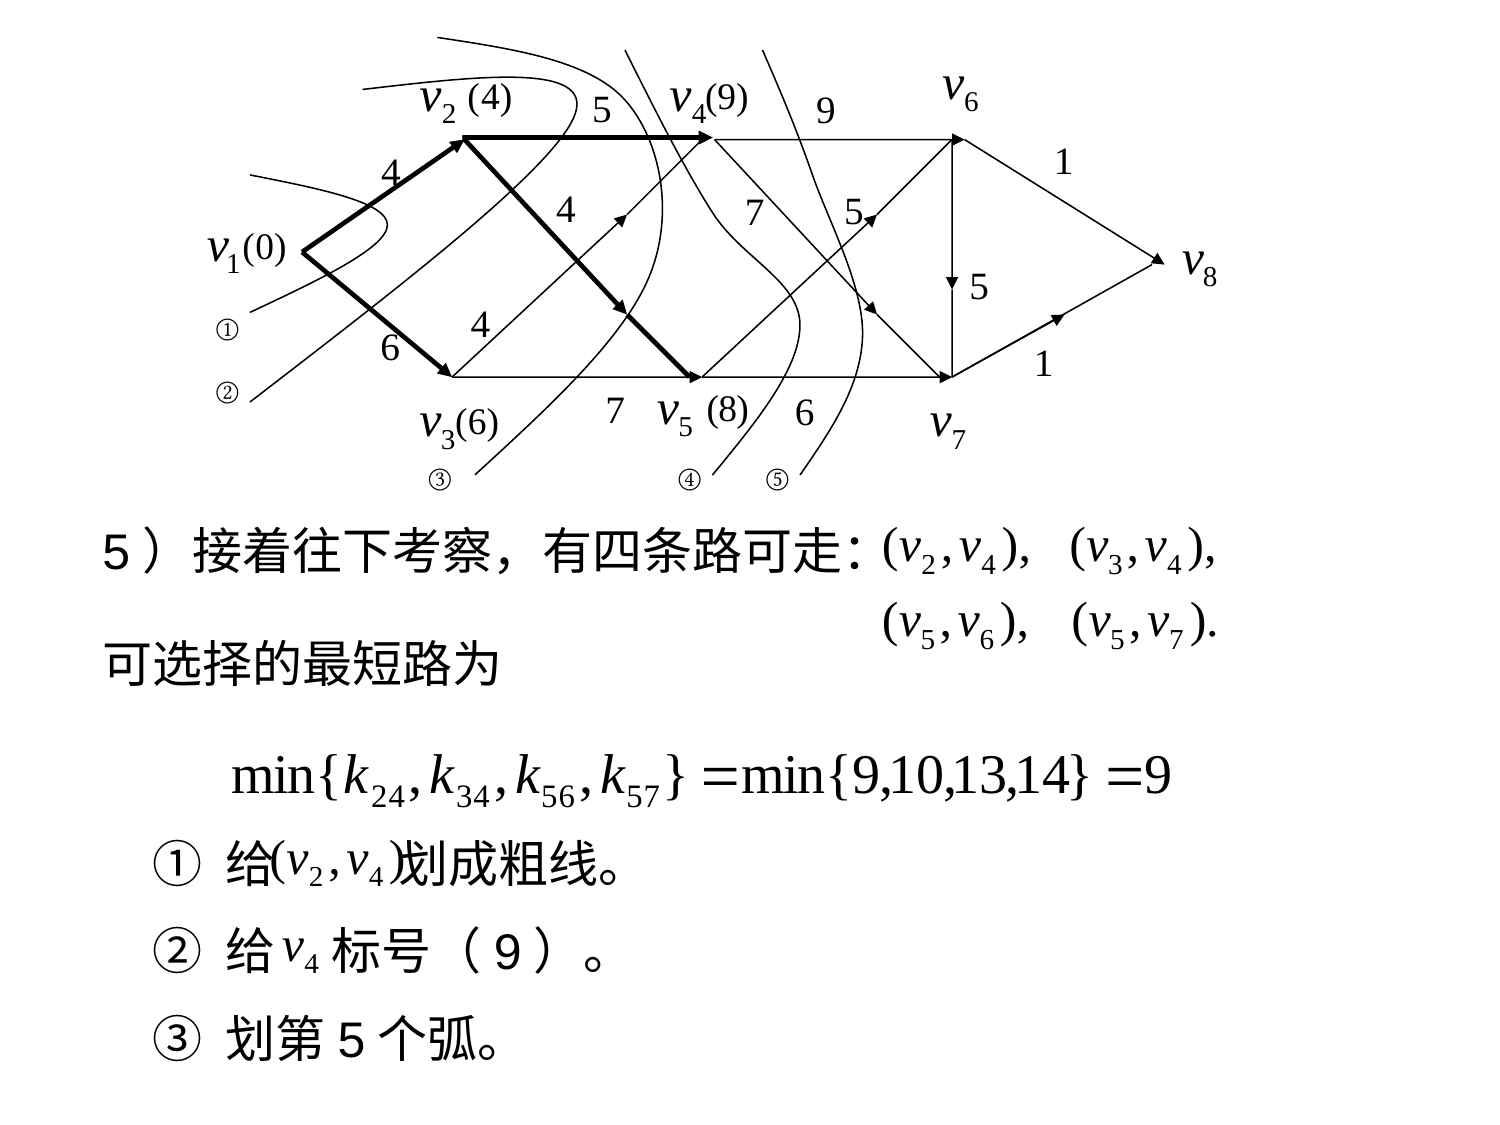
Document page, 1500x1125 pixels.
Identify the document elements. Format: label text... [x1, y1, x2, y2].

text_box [739, 189, 773, 235]
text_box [964, 264, 994, 310]
text_box [264, 83, 454, 373]
text_box ② [199, 362, 288, 418]
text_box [874, 587, 1038, 662]
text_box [699, 74, 757, 125]
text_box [587, 87, 617, 133]
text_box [412, 387, 463, 462]
text_box [249, 174, 325, 299]
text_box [701, 387, 755, 438]
text_box [952, 133, 964, 146]
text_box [237, 224, 294, 275]
text_box [462, 133, 713, 144]
text_box ① [199, 299, 288, 355]
text_box [856, 370, 951, 384]
text_box [762, 50, 863, 449]
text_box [649, 374, 701, 449]
text_box ③ 划第5个弧。 [137, 999, 550, 1075]
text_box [462, 74, 519, 125]
text_box [953, 314, 1065, 377]
text_box [488, 450, 503, 463]
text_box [464, 301, 498, 344]
text_box [437, 37, 662, 446]
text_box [599, 387, 633, 433]
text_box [839, 189, 869, 235]
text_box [935, 50, 990, 124]
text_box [789, 389, 823, 435]
text_box [857, 292, 877, 315]
text_box ① 给 划成粗线。 [137, 824, 738, 900]
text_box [223, 737, 1181, 822]
text_box ③ [412, 450, 488, 505]
text_box [945, 139, 959, 290]
text_box ② 给 标号（9）。 [137, 912, 688, 988]
text_box 5）接着往下考察，有四条路可走： [87, 512, 938, 588]
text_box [874, 512, 1038, 583]
text_box [964, 139, 1165, 265]
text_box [1062, 512, 1225, 587]
text_box [704, 438, 743, 449]
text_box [274, 912, 330, 983]
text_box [374, 324, 408, 371]
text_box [1174, 224, 1226, 299]
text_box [1064, 587, 1223, 662]
text_box ⑤ [749, 449, 825, 505]
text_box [662, 62, 717, 133]
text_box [449, 399, 507, 450]
text_box 可选择的最短路为 [87, 624, 550, 700]
text_box [869, 214, 877, 228]
text_box [643, 138, 790, 422]
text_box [922, 387, 978, 462]
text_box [374, 149, 408, 192]
text_box ④ [662, 449, 738, 505]
text_box [624, 50, 670, 137]
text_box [412, 62, 467, 133]
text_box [199, 212, 246, 283]
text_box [1051, 139, 1075, 182]
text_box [262, 824, 413, 895]
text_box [811, 87, 841, 134]
text_box [408, 340, 452, 378]
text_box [1031, 341, 1055, 384]
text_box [549, 187, 583, 230]
